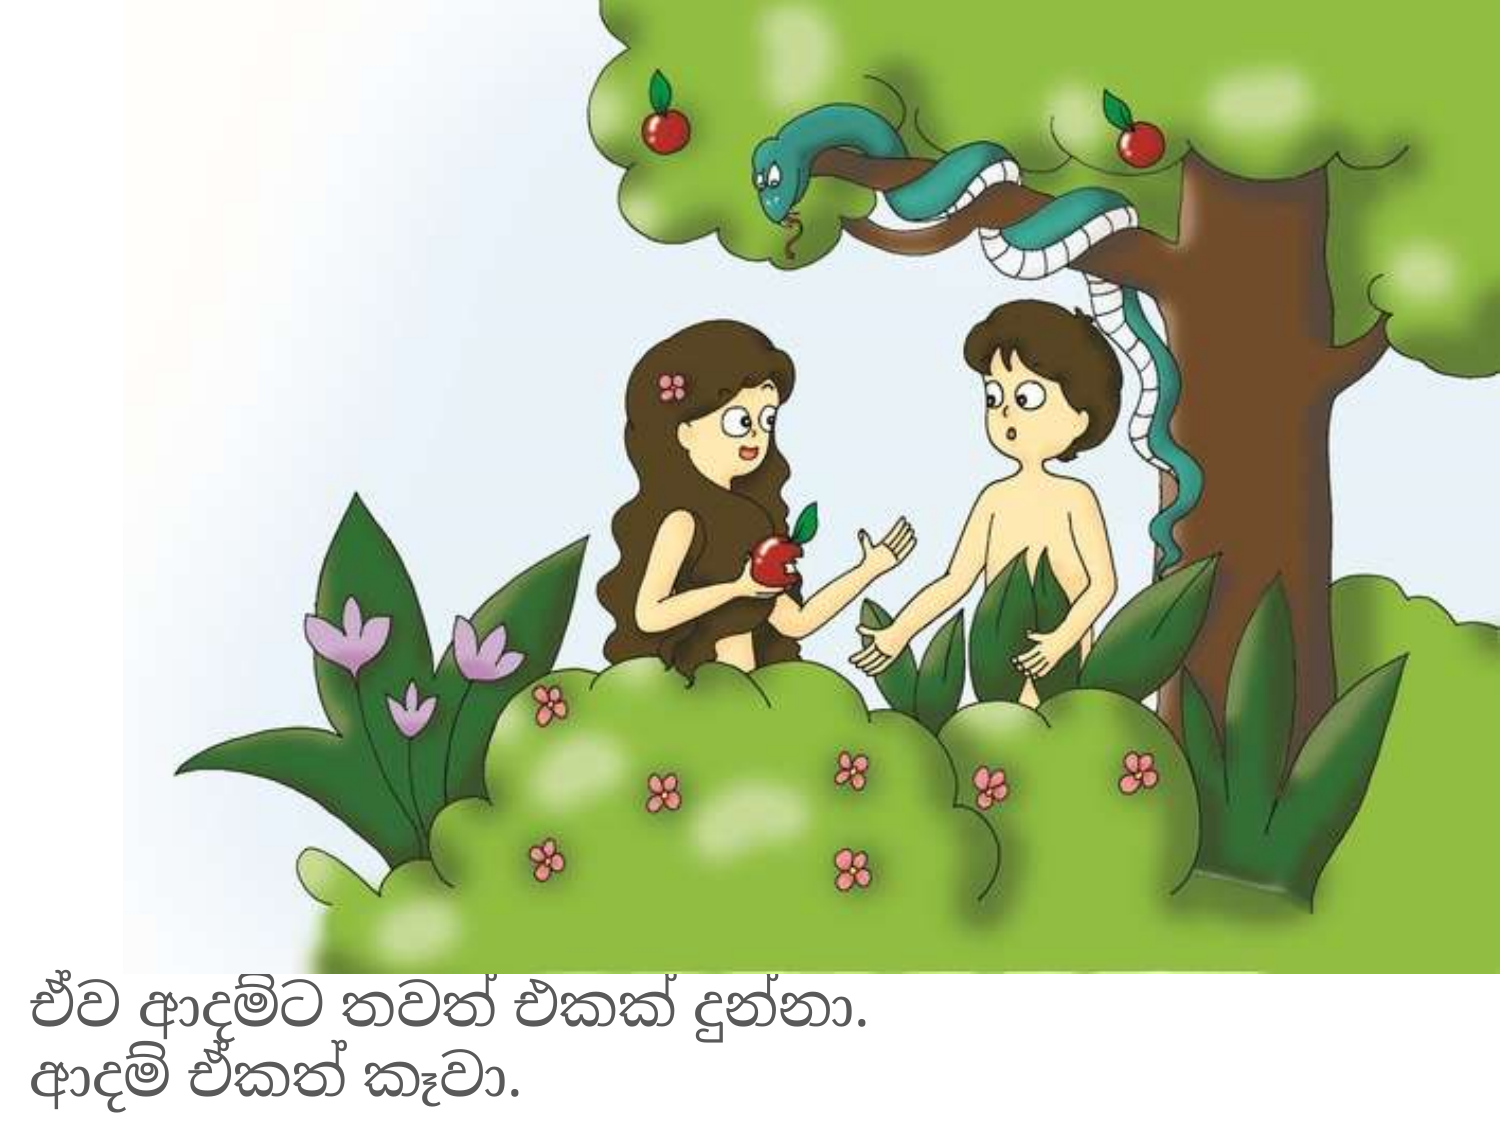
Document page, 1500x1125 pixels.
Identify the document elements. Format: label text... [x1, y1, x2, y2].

picture [122, 0, 1500, 974]
text_box ඒව ආදම්ට තවත් එකක් දුන්නා. ආදම් ඒකත් කෑවා. [14, 961, 1500, 1116]
